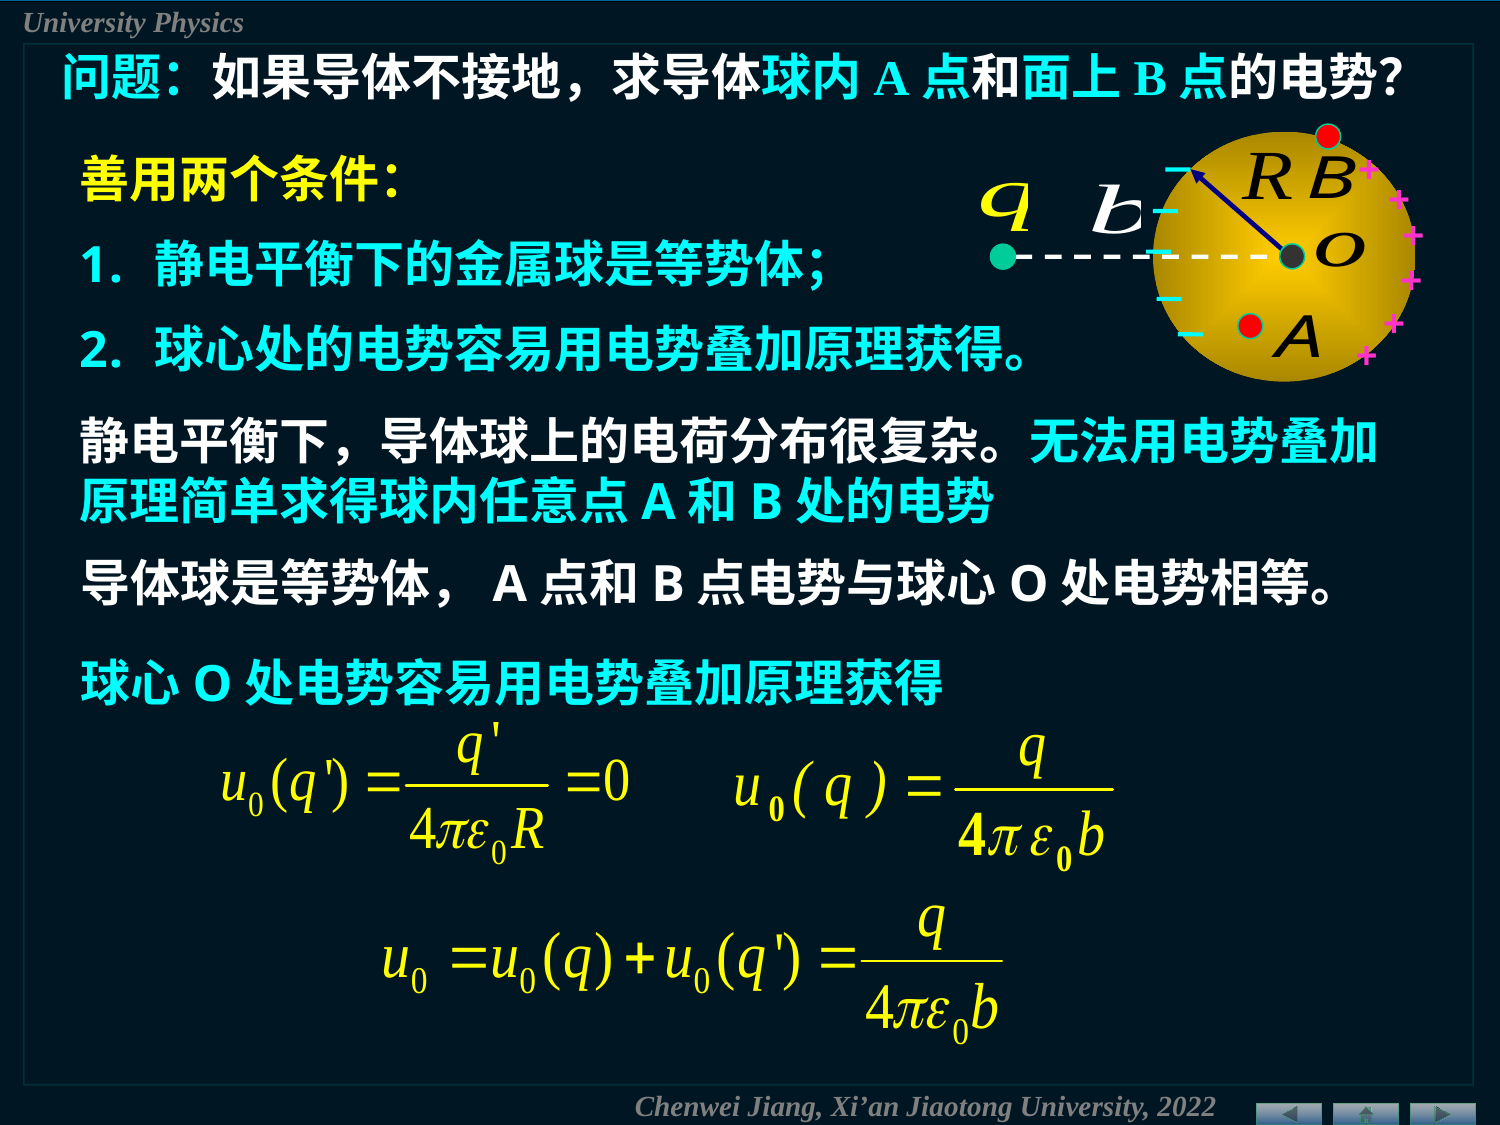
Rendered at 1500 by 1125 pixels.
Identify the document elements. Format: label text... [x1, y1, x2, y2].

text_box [1294, 144, 1380, 209]
text_box 善用两个条件： 静电平衡下的金属球是等势体； 球心处的电势容易用电势叠加原理获得。 [64, 140, 960, 386]
text_box [1317, 124, 1339, 130]
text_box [725, 703, 1124, 883]
text_box 静电平衡下，导体球上的电荷分布很复杂。无法用电势叠加原理简单求得球内任意点A和B处的电势 [64, 402, 1440, 538]
text_box 导体球是等势体，A点和B点电势与球心O处电势相等。 [66, 543, 1412, 619]
text_box 问题：如果导体不接地，求导体球内A点和面上B点的电势？ [46, 37, 1440, 113]
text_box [965, 131, 1440, 385]
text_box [213, 703, 641, 878]
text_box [374, 873, 1013, 1059]
text_box 球心O处电势容易用电势叠加原理获得 [66, 644, 1412, 719]
